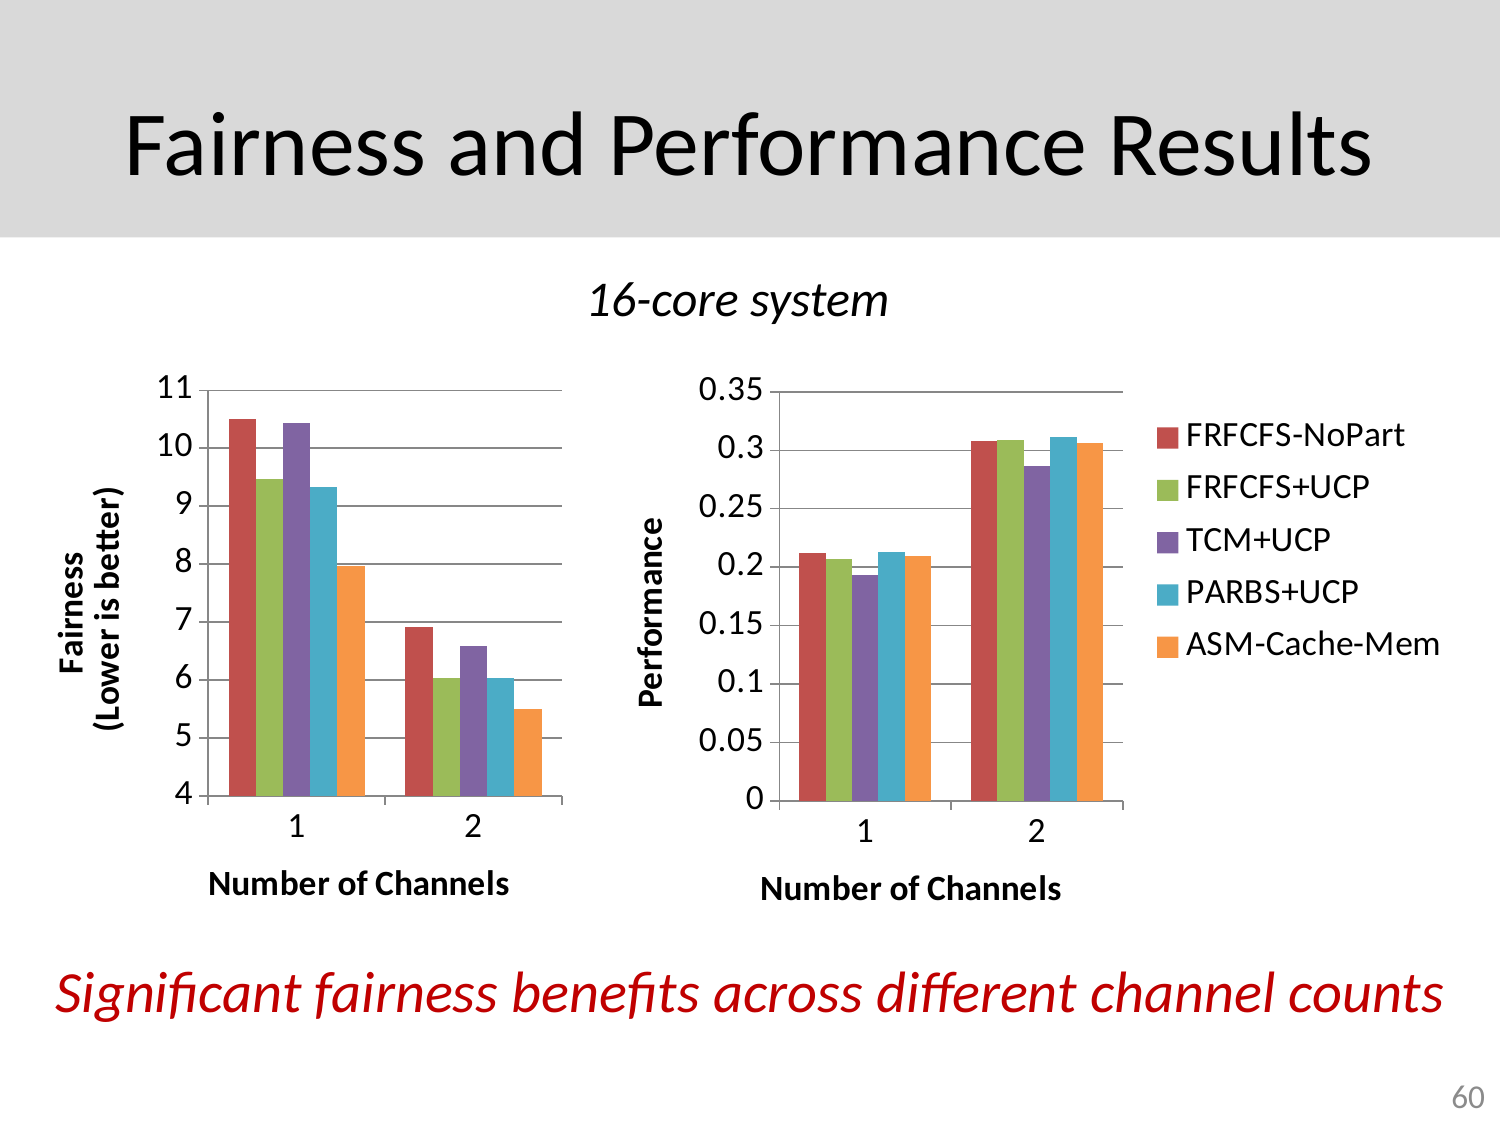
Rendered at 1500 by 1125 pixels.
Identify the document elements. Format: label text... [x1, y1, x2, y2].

slide_number 60 [1149, 1065, 1500, 1125]
text_box 16-core system [537, 259, 938, 334]
chart [20, 359, 1464, 939]
title Fairness and Performance Results [75, 45, 1425, 233]
text_box Significant fairness benefits across different channel counts [0, 946, 1500, 1032]
